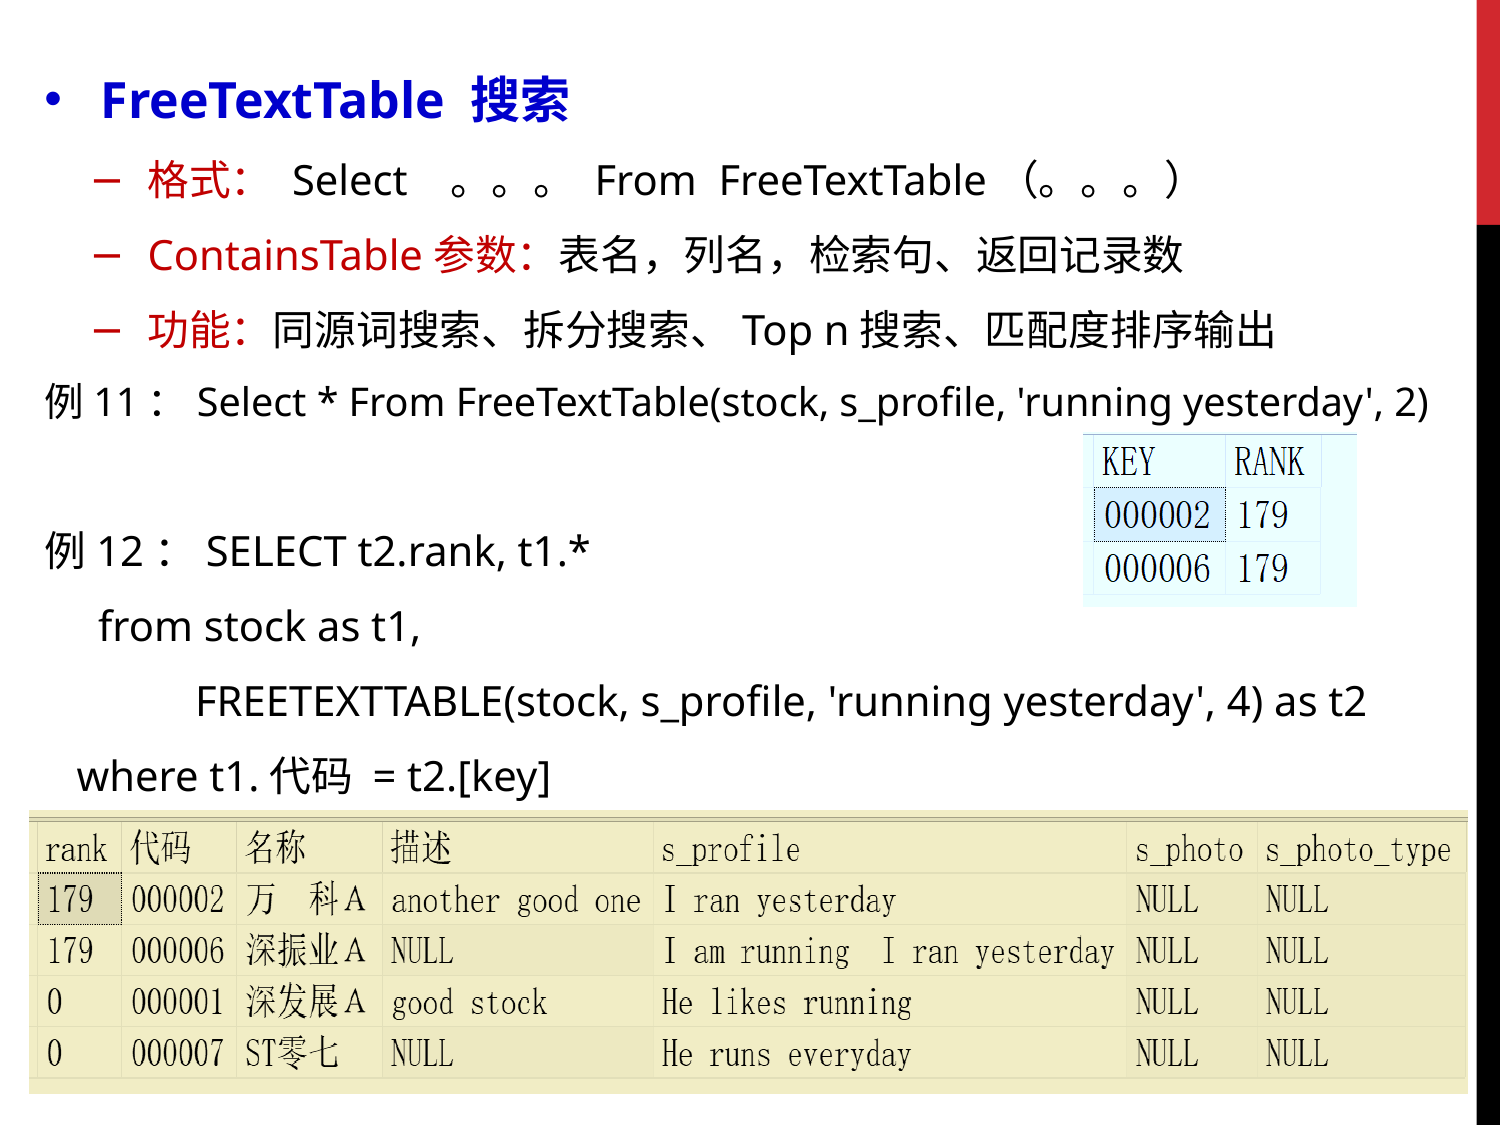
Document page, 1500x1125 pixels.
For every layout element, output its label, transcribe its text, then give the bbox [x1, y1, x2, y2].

picture [1082, 431, 1358, 608]
list FreeTextTable 搜索 格式： Select 。。。 From FreeTextTable（。。。） ContainsTable参数：表名，列名，检索句、返回记录数 功能：同源词搜索、拆分搜索、Top n搜索、匹配度排序输出 例11：Select * From FreeTextTable(stock, s_profile, 'running yesterday', 2) 例12：SELECT t2.rank, t1.* from stock as t1, FREETEXTTABLE(stock, s_profile, 'running yesterday', 4) as t2 where t1.代码 = t2.[key] [29, 30, 1448, 807]
picture [28, 809, 1468, 1095]
